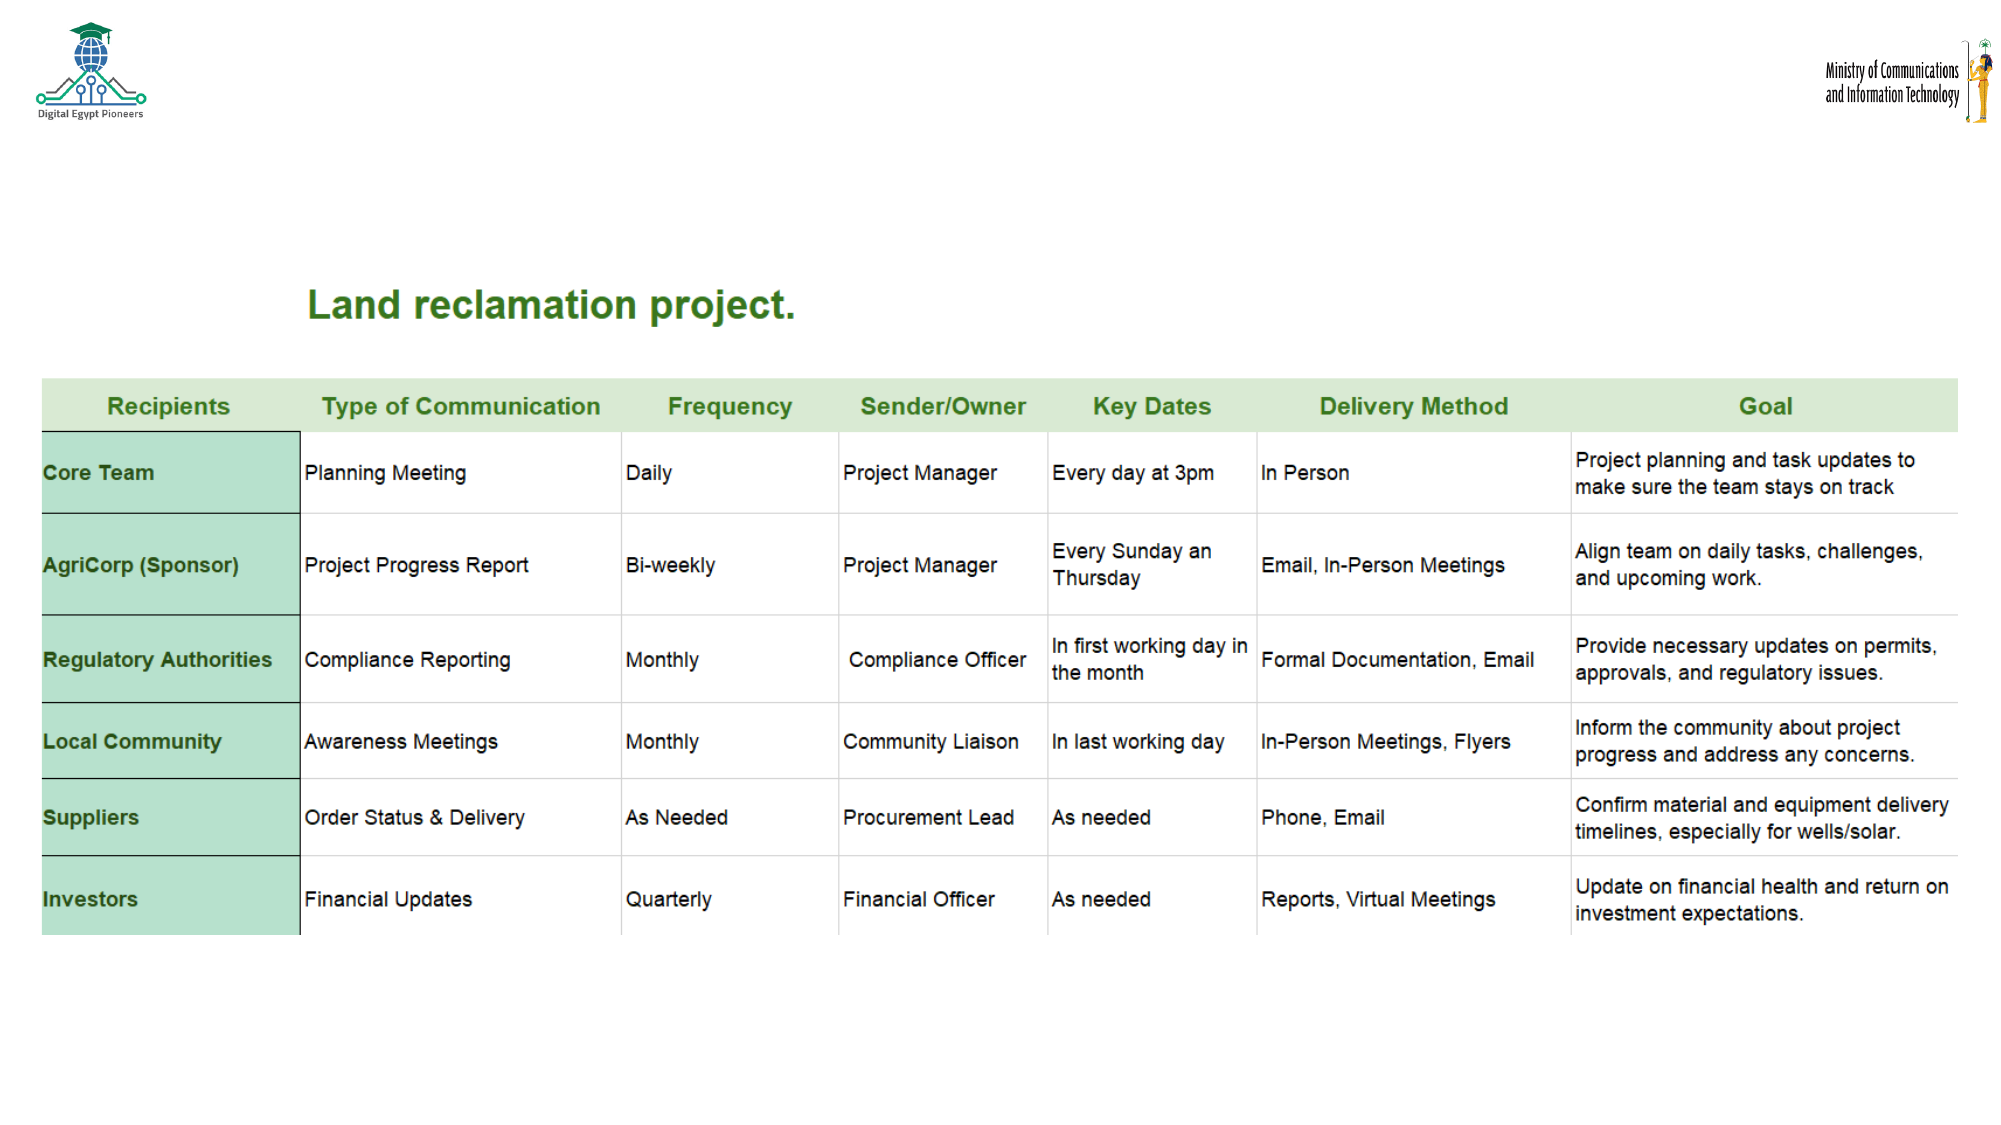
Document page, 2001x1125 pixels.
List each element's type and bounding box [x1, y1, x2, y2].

picture [0, 21, 181, 123]
picture [1826, 38, 1993, 123]
picture [41, 235, 1958, 935]
